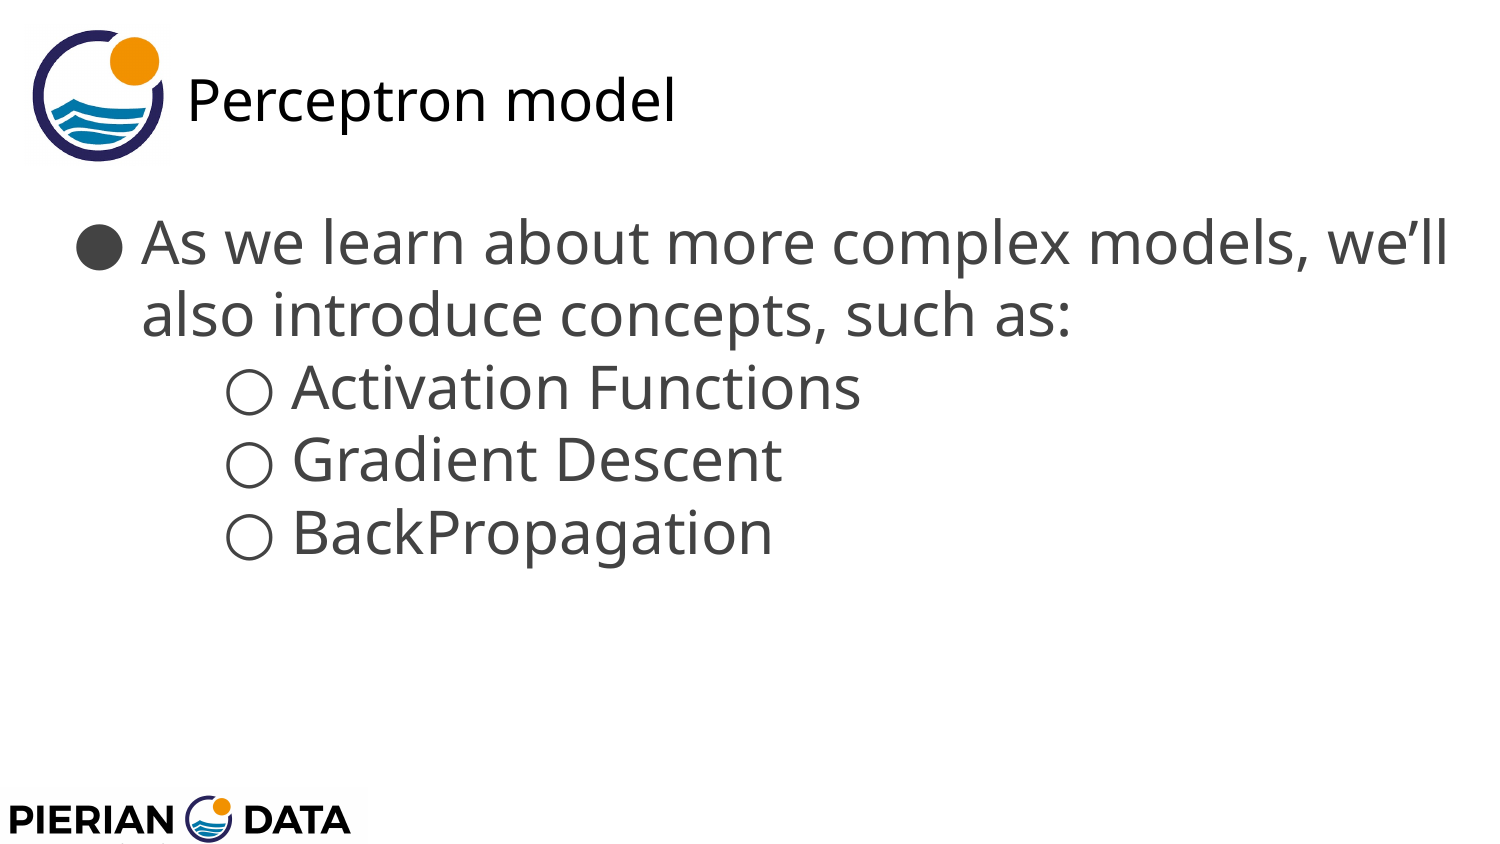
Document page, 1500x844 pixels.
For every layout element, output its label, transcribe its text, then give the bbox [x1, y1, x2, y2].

picture [24, 24, 172, 167]
list As we learn about more complex models, we’ll also introduce concepts, such as: Activation Functions Gradient Descent BackPropagation [51, 189, 1476, 750]
picture [0, 787, 368, 844]
title Perceptron model [176, 48, 1449, 143]
